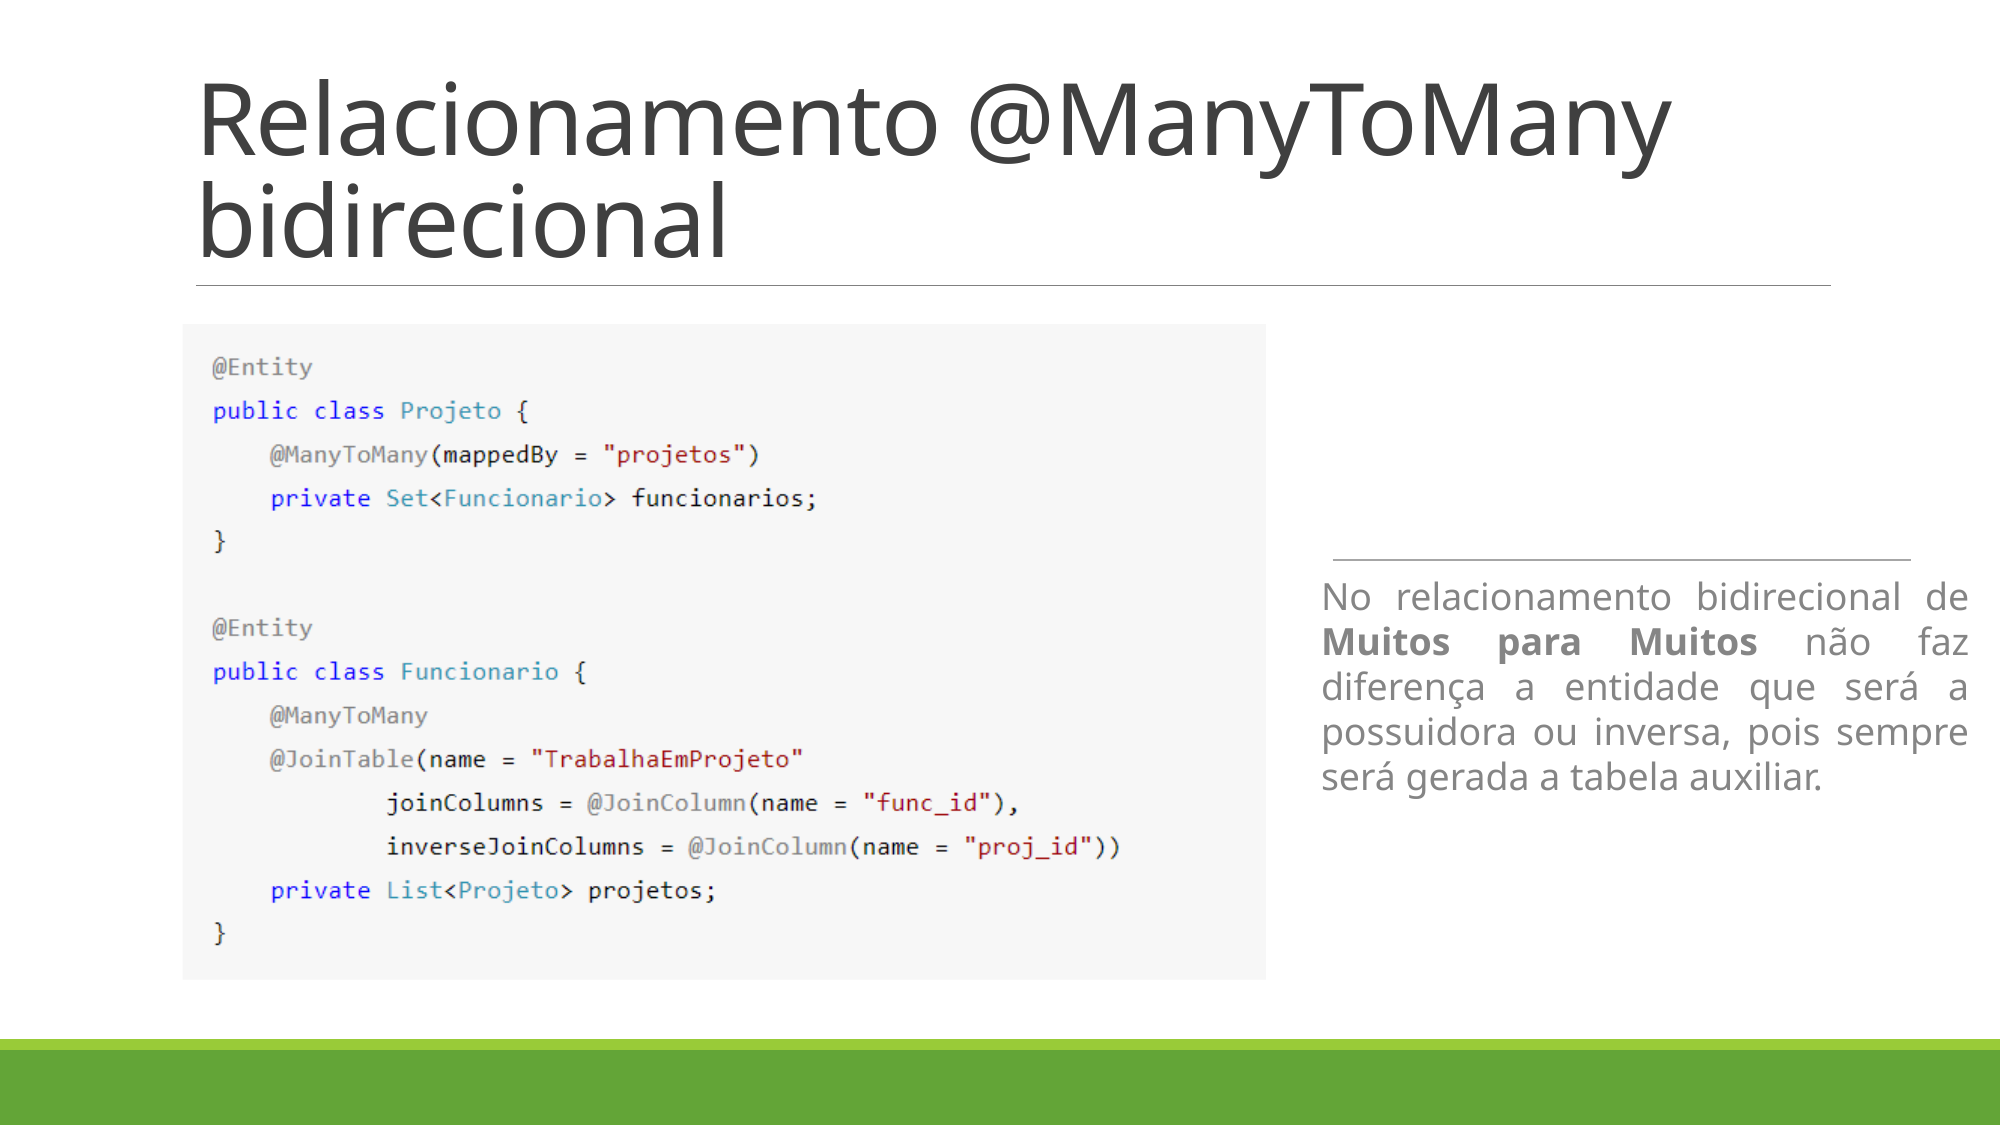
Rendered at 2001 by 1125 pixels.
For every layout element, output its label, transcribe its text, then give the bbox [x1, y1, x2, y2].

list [179, 324, 1267, 983]
title Relacionamento @ManyToMany bidirecional [180, 47, 1830, 285]
text_box No relacionamento bidirecional de Muitos para Muitos não faz diferença a entidade que será a possuidora ou inversa, pois sempre será gerada a tabela auxiliar. [1306, 565, 1985, 806]
